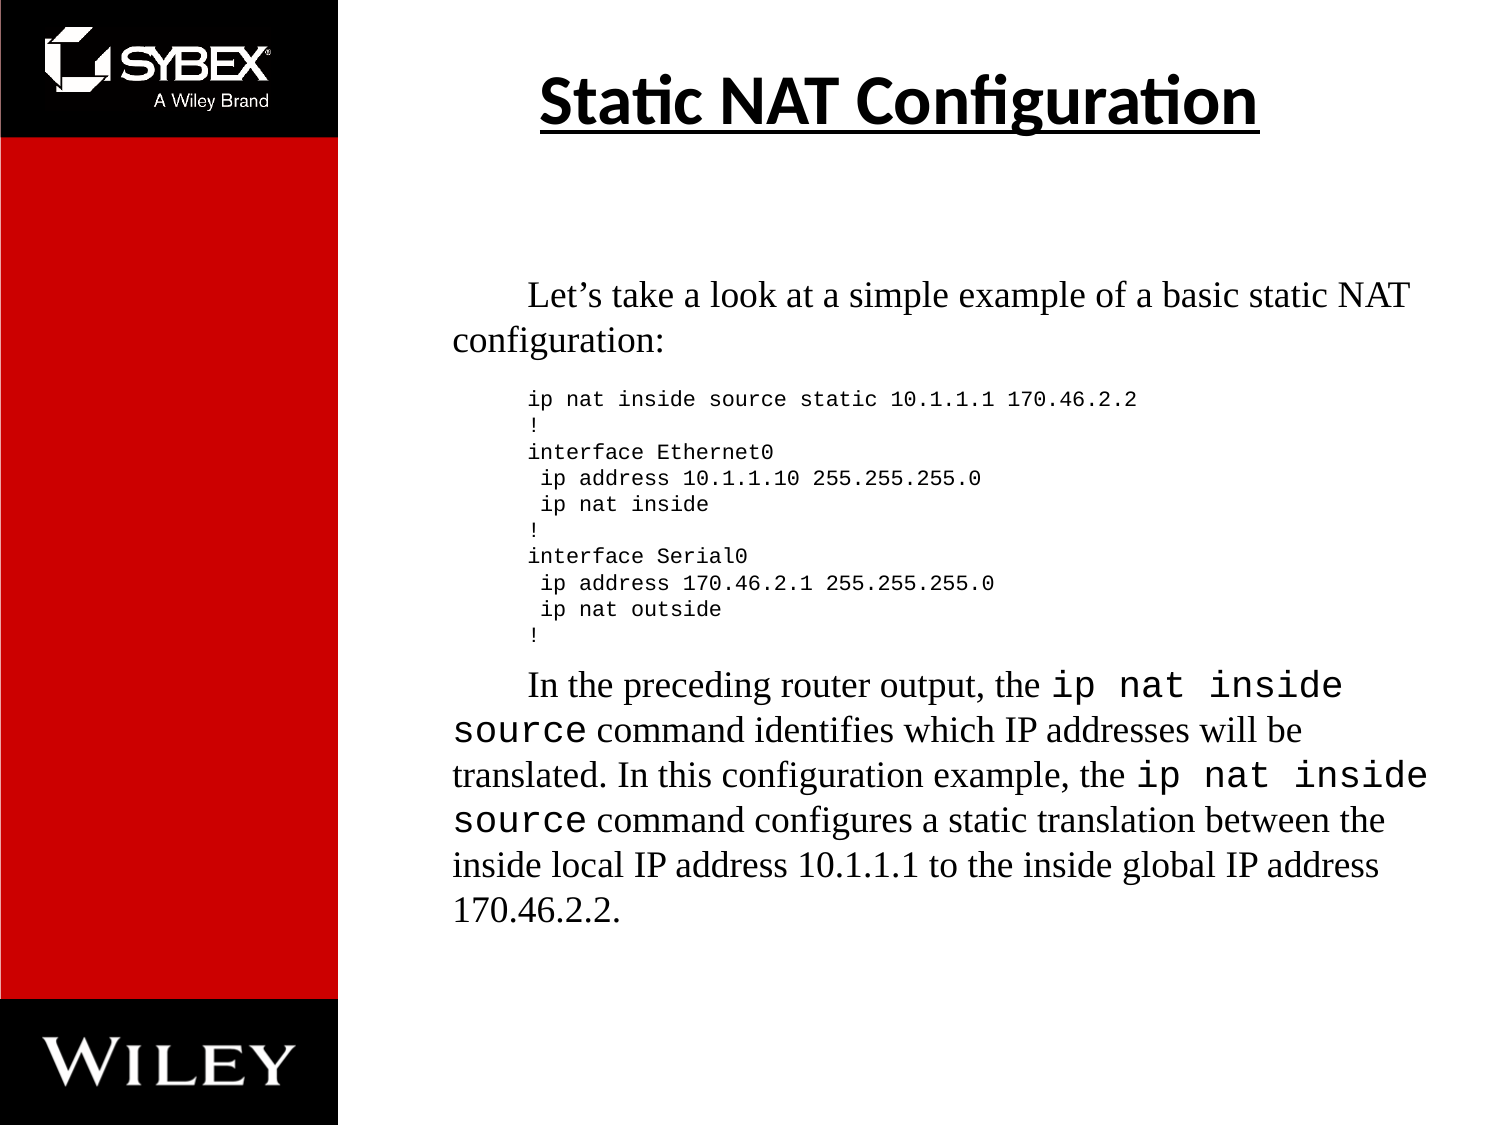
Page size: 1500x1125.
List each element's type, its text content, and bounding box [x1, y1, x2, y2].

text_box Let’s take a look at a simple example of a basic static NAT configuration: ip nat inside source static 10.1.1.1 170.46.2.2 ! interface Ethernet0 ip address 10.1.1.10 255.255.255.0 ip nat inside ! interface Serial0 ip address 170.46.2.1 255.255.255.0 ip nat outside ! In the preceding router output, the ip nat inside source command identifies which IP addresses will be translated. In this configuration example, the ip nat inside source command configures a static translation between the inside local IP address 10.1.1.1 to the inside global IP address 170.46.2.2. [362, 262, 1463, 937]
picture [0, 999, 338, 1125]
title Static NAT Configuration [375, 45, 1425, 233]
picture [45, 27, 271, 111]
